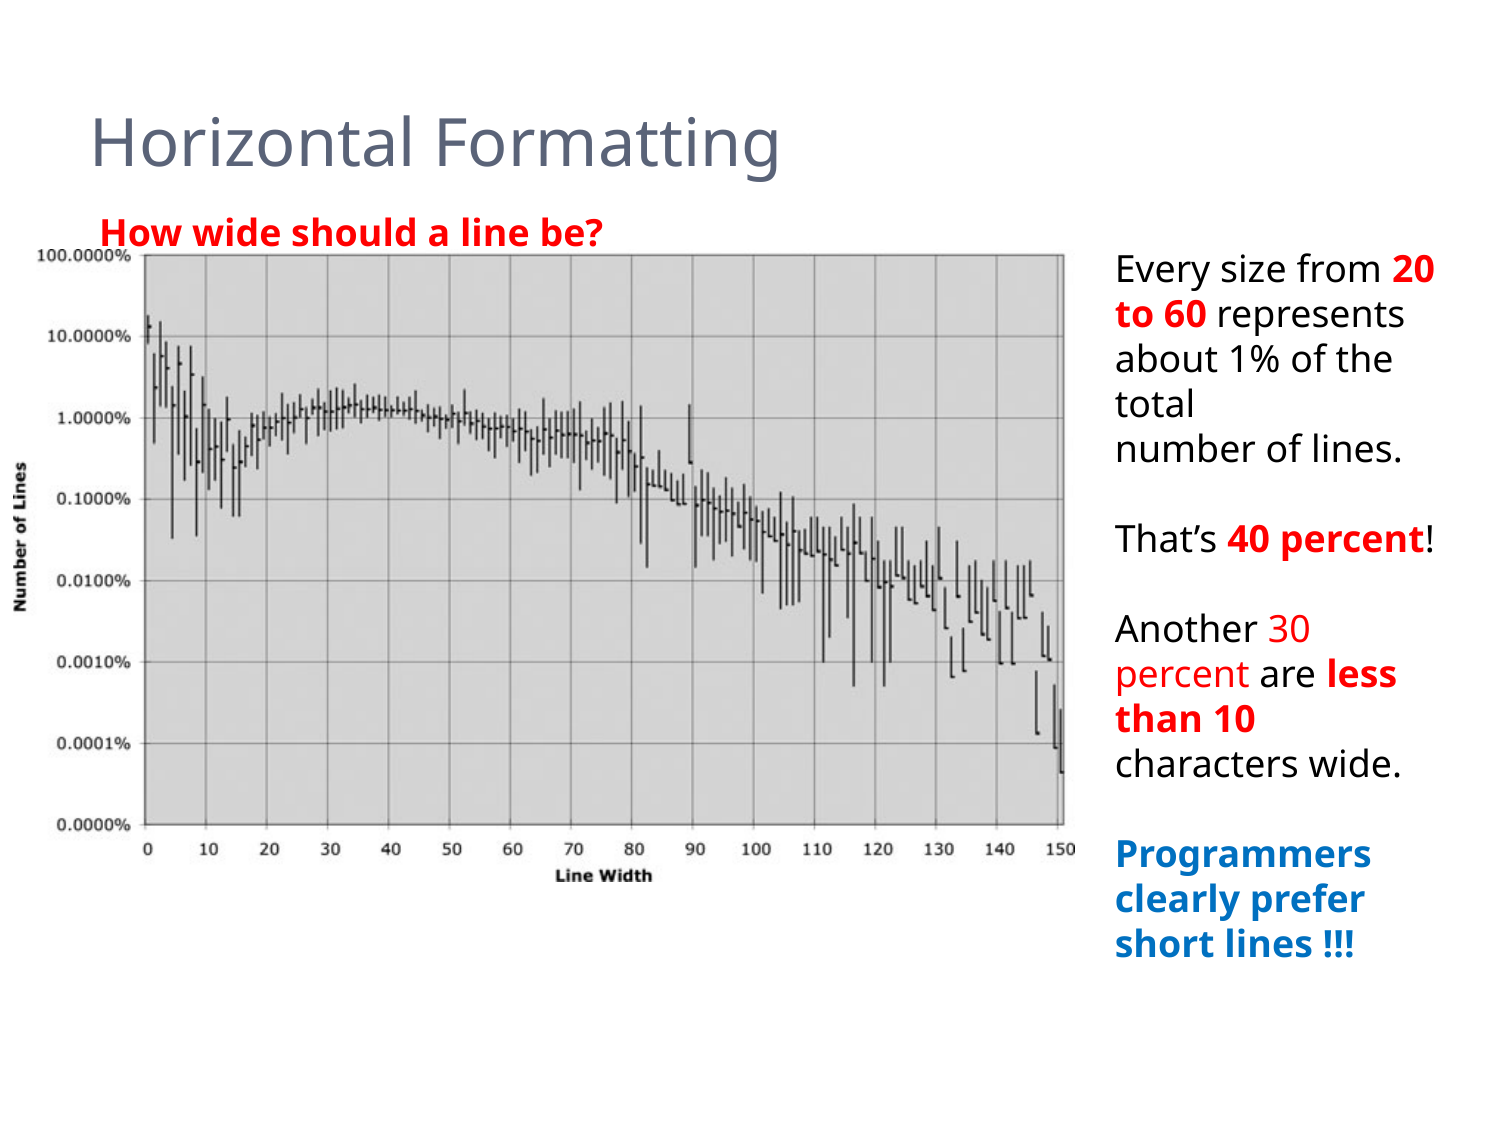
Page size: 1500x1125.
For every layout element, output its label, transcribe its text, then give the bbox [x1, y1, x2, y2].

text_box Every size from 20 to 60 represents about 1% of the total number of lines. That’s 40 percent! Another 30 percent are less than 10 characters wide. Programmers clearly prefer short lines !!! [1099, 237, 1463, 973]
text_box How wide should a line be? [84, 201, 619, 249]
picture [12, 249, 1076, 882]
title Horizontal Formatting [75, 37, 1463, 188]
